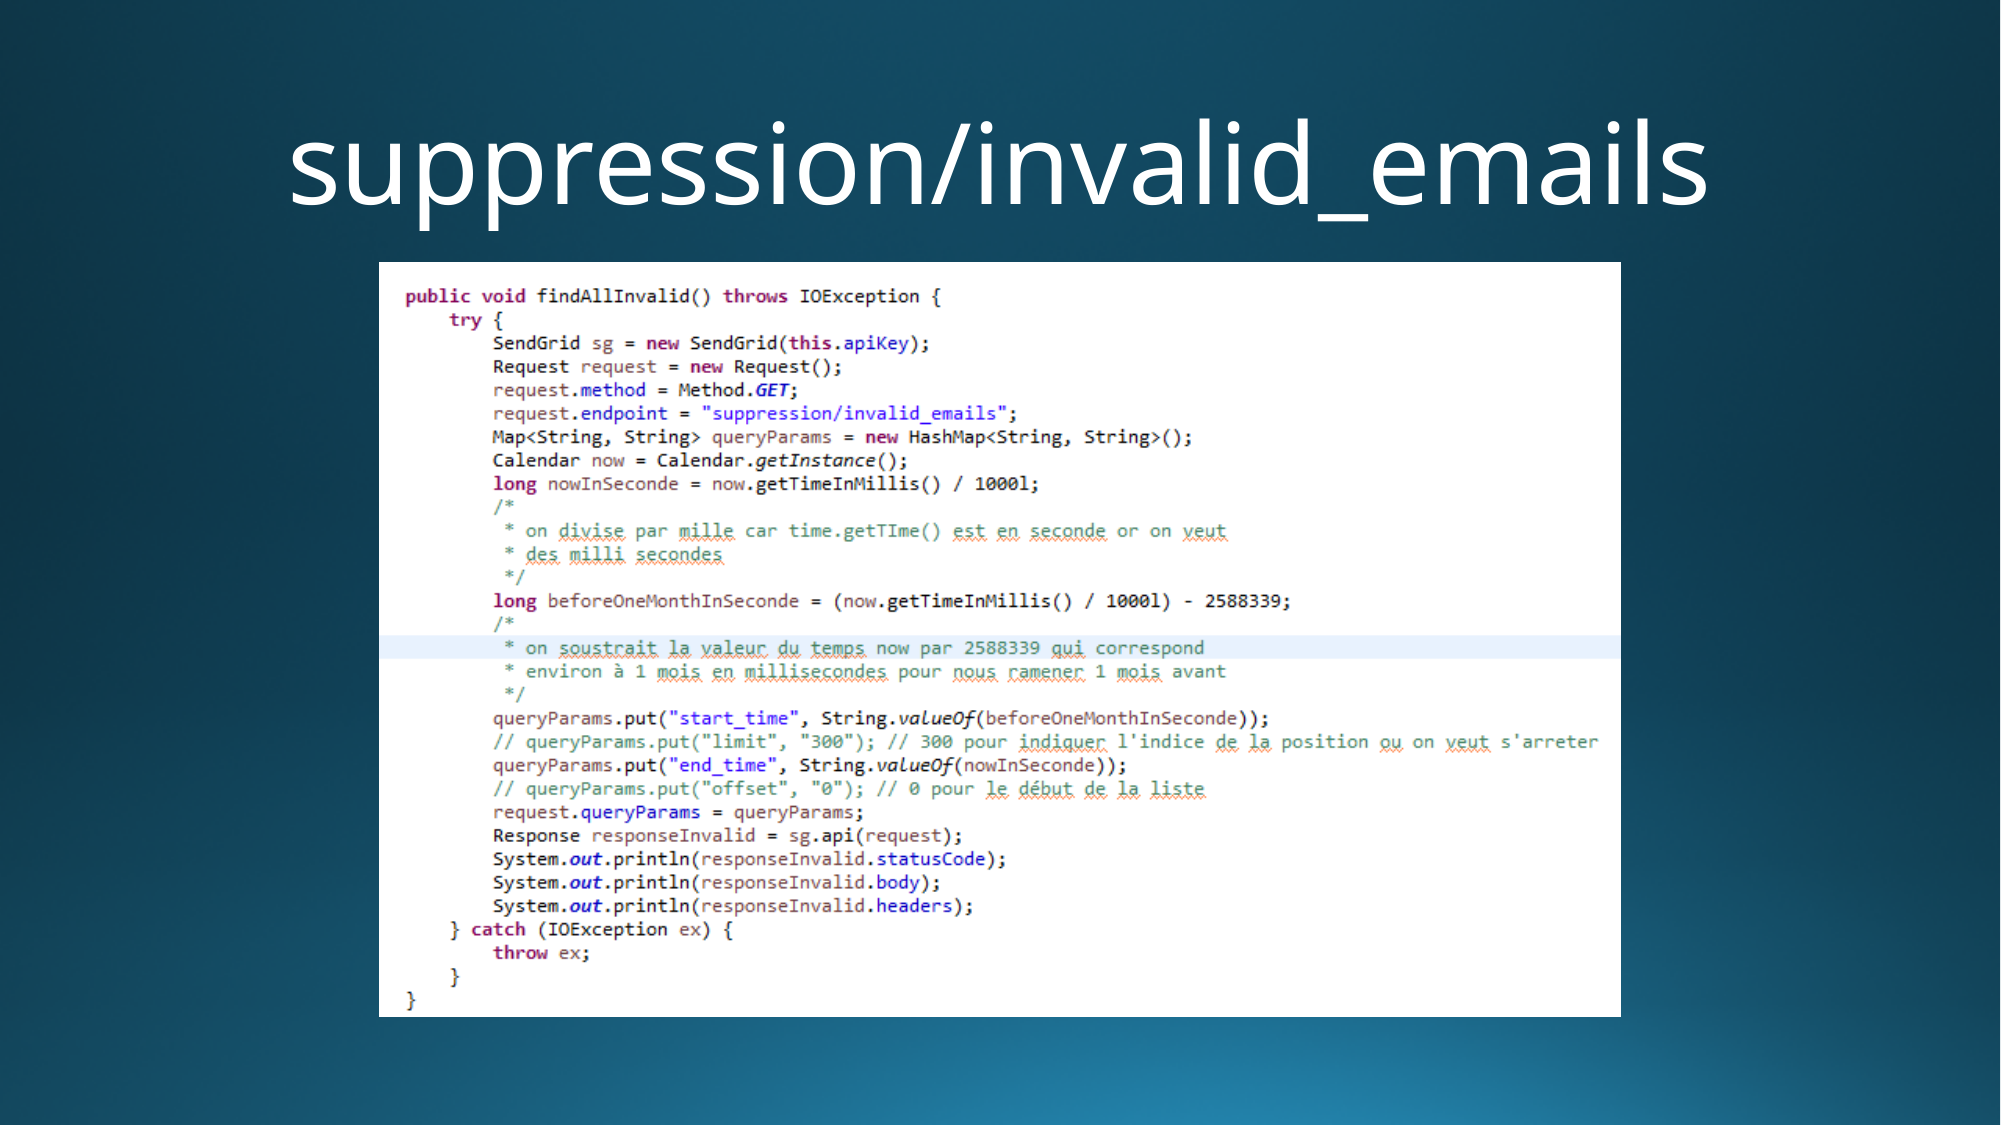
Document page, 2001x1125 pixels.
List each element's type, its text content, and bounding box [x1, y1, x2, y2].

picture [0, 0, 2001, 1125]
title suppression/invalid_emails [137, 59, 1863, 278]
